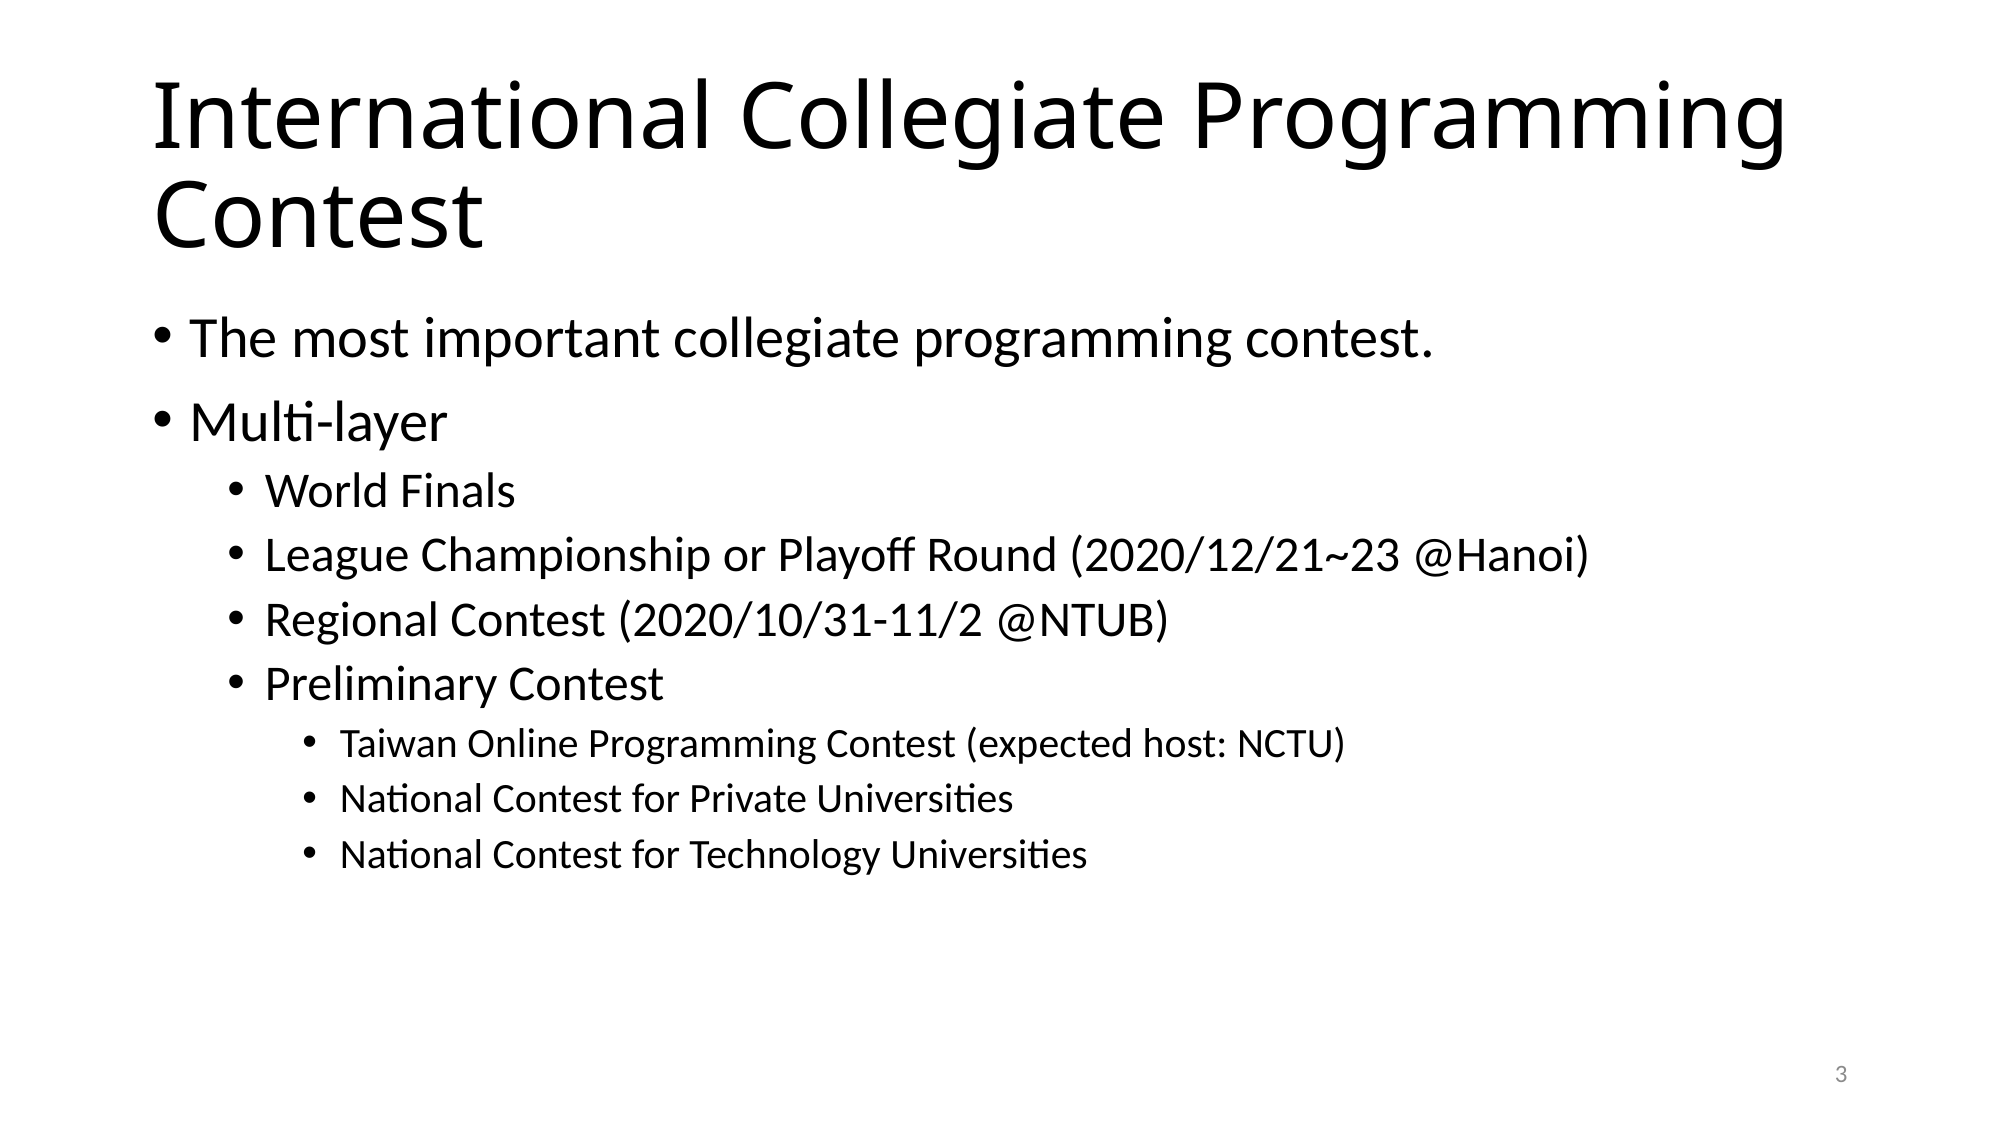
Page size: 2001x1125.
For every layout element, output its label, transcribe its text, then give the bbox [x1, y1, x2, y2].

list The most important collegiate programming contest. Multi-layer World Finals League Championship or Playoff Round (2020/12/21~23 @Hanoi) Regional Contest (2020/10/31-11/2 @NTUB) Preliminary Contest Taiwan Online Programming Contest (expected host: NCTU) National Contest for Private Universities National Contest for Technology Universities [137, 299, 1863, 1014]
title International Collegiate Programming Contest [137, 59, 1863, 278]
slide_number 3 [1412, 1042, 1863, 1103]
